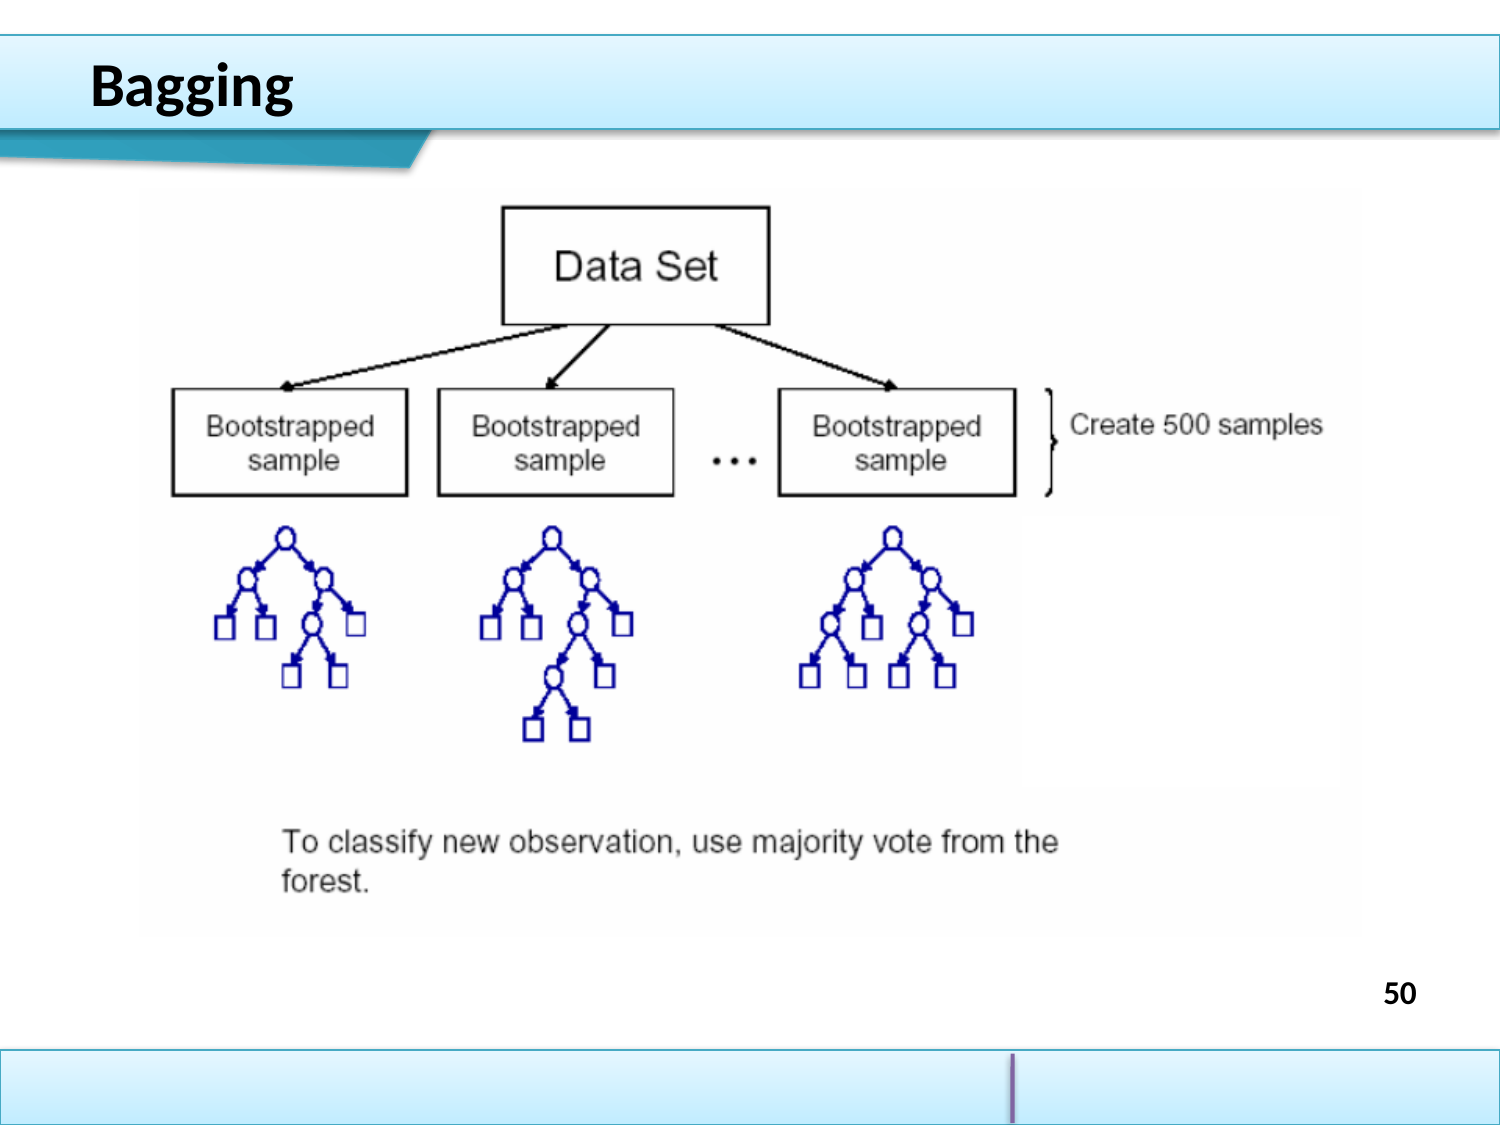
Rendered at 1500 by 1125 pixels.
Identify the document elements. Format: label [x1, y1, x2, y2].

text_box [0, 1049, 1500, 1125]
text_box [0, 0, 1500, 253]
picture [138, 187, 1362, 937]
